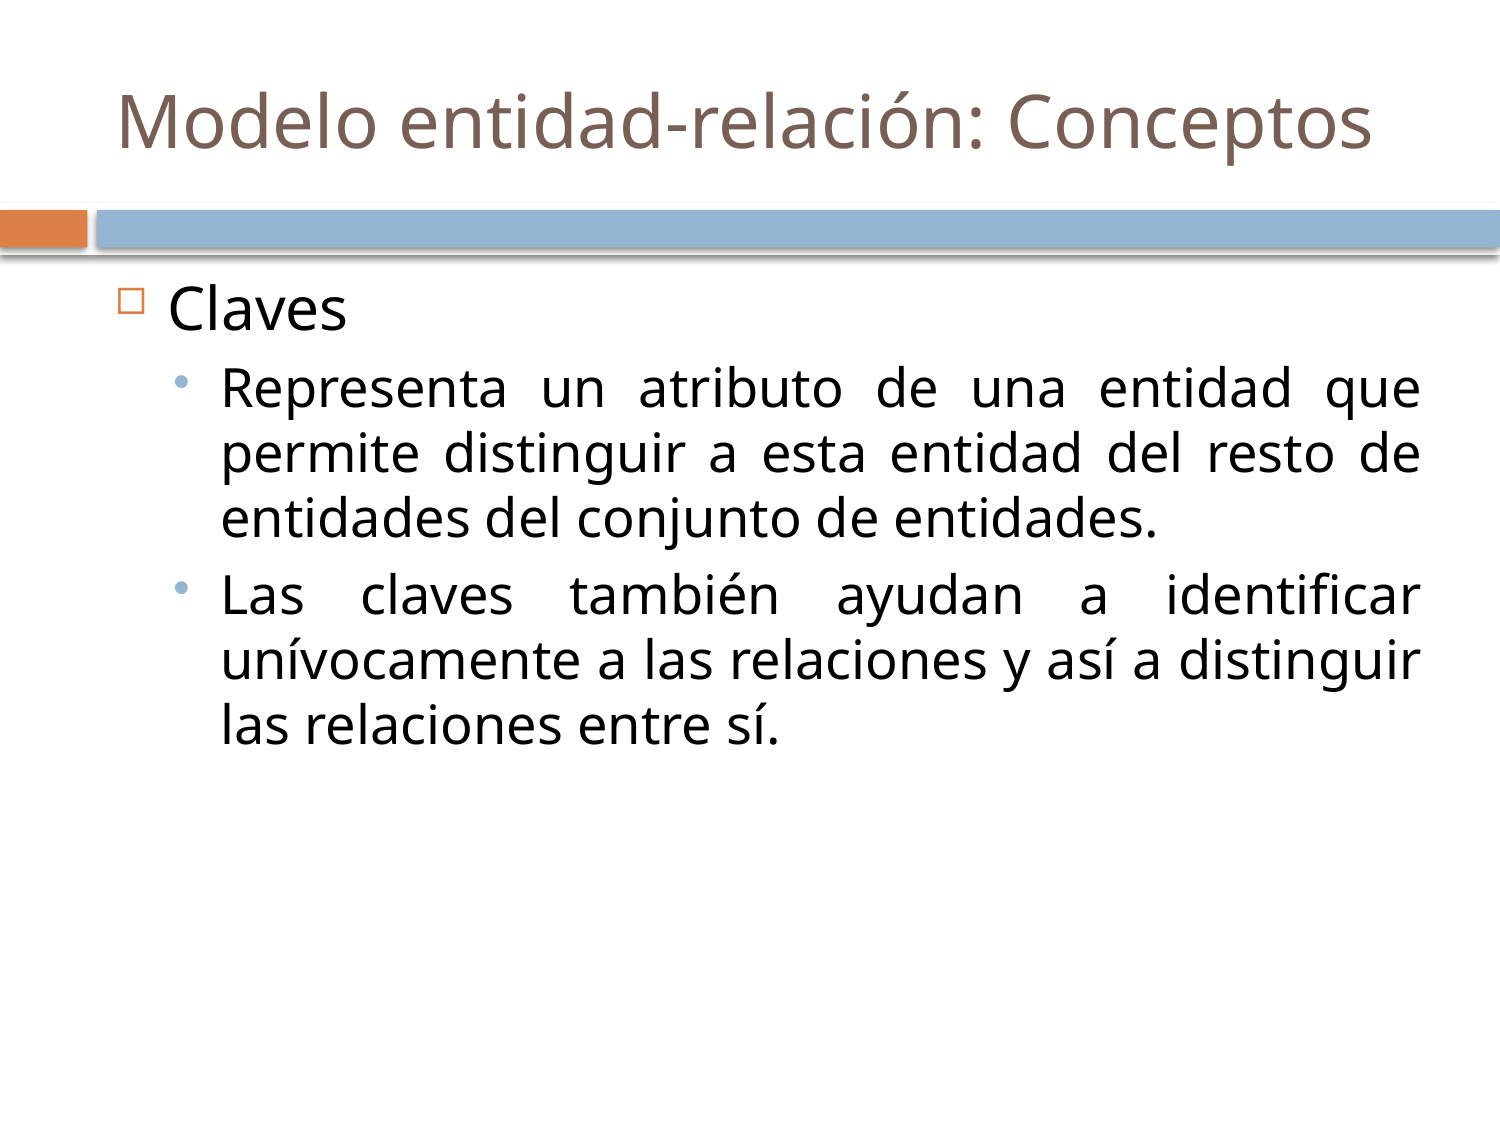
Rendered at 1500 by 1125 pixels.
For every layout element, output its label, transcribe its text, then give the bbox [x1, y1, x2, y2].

list Claves Representa un atributo de una entidad que permite distinguir a esta entidad del resto de entidades del conjunto de entidades. Las claves también ayudan a identificar unívocamente a las relaciones y así a distinguir las relaciones entre sí. [100, 262, 1438, 1071]
title Modelo entidad-relación: Conceptos [100, 37, 1438, 200]
